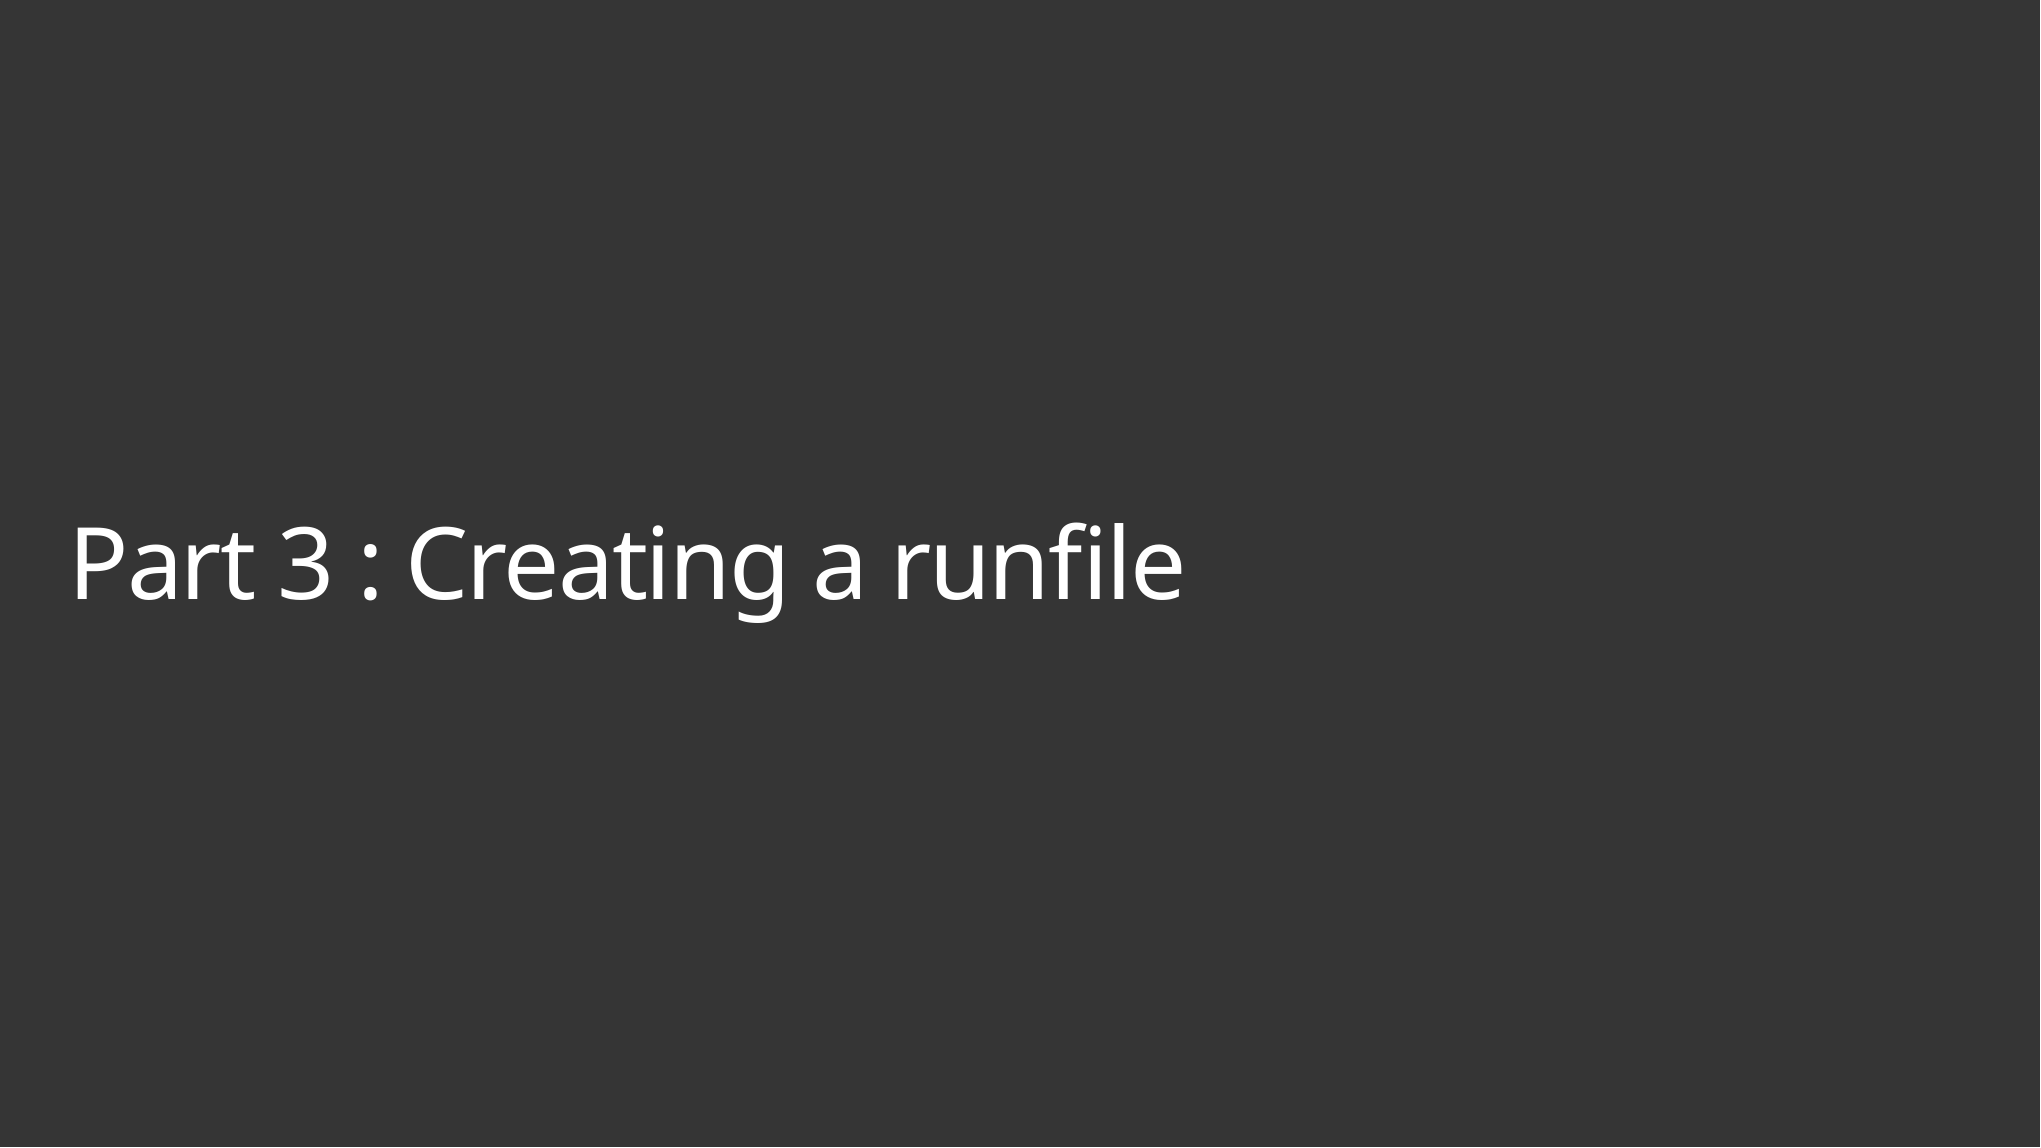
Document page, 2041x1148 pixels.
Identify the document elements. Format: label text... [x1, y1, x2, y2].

title Part 3 : Creating a runfile [45, 498, 1996, 649]
